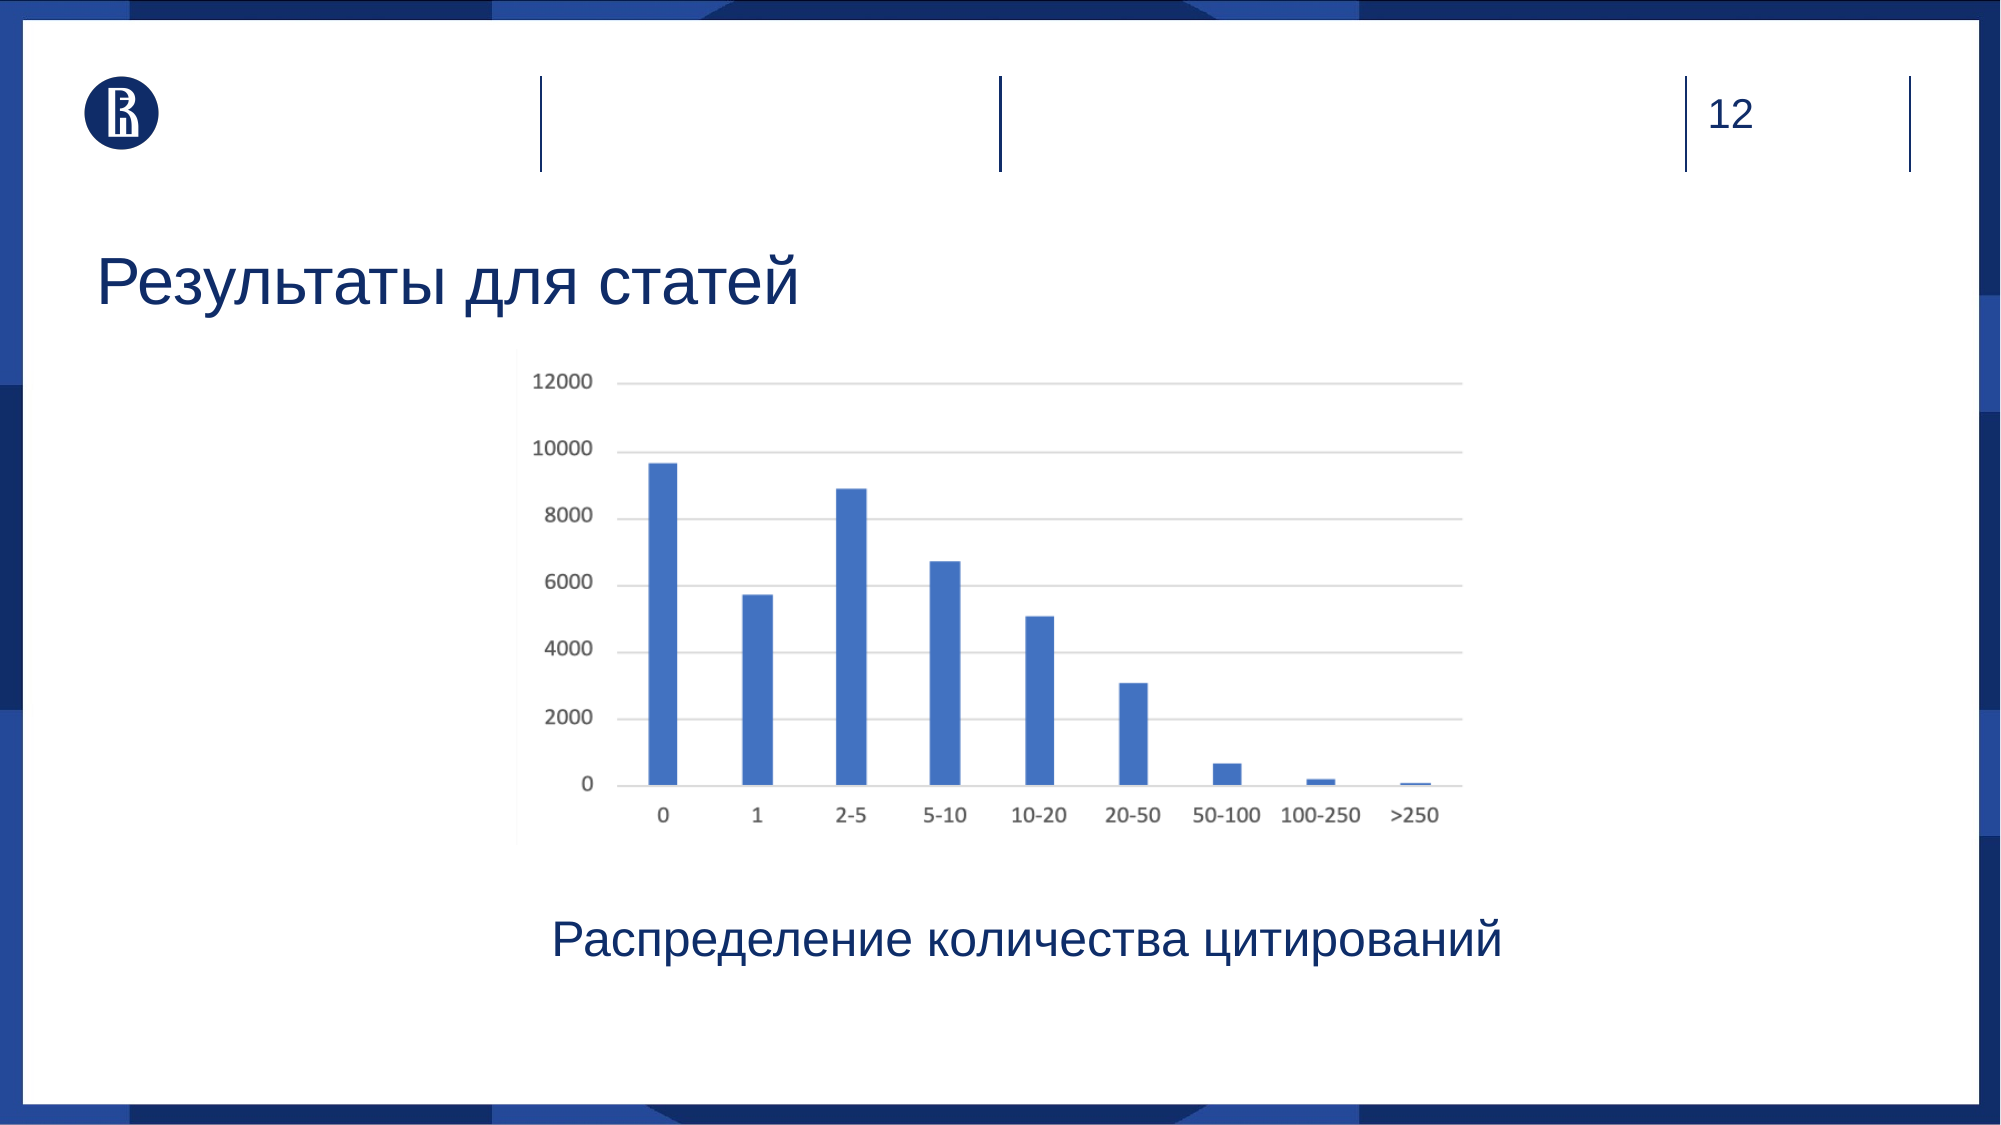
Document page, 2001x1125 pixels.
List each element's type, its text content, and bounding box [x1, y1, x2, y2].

list Распределение количества цитирований [551, 906, 1637, 1007]
picture [0, 0, 2001, 1125]
title Результаты для статей [96, 237, 1911, 365]
